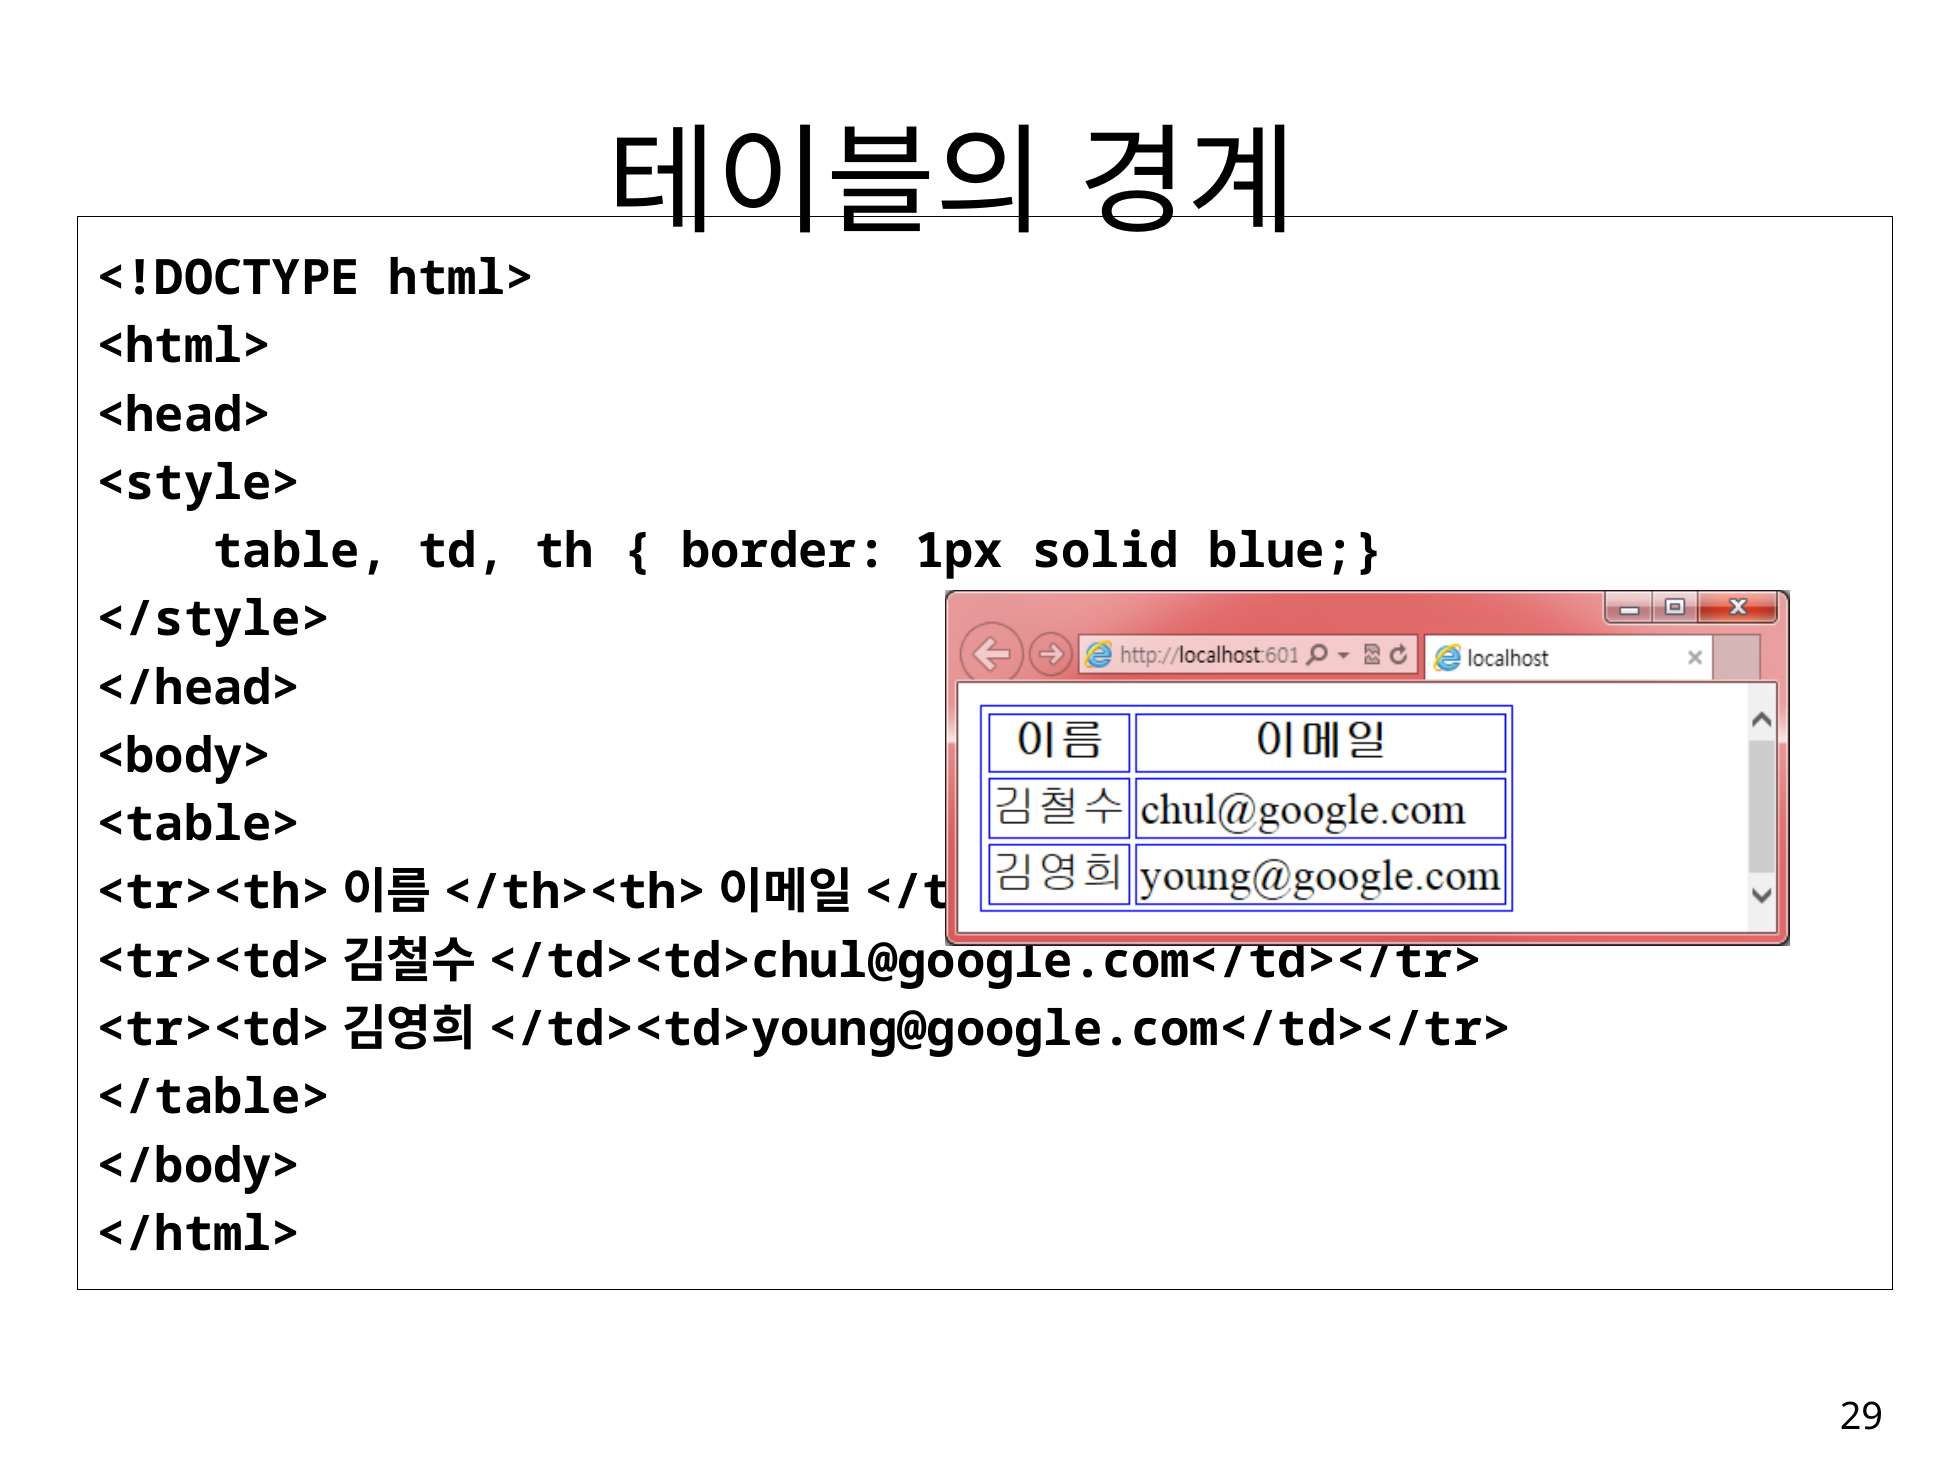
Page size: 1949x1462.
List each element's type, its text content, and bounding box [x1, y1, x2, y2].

text_box <!DOCTYPE html> <html> <head> <style> table, td, th { border: 1px solid blue;} </style> </head> <body> <table> <tr><th>이름</th><th>이메일</th></tr> <tr><td>김철수</td><td>chul@google.com</td></tr> <tr><td>김영희</td><td>young@google.com</td></tr> </table> </body> </html> [77, 216, 1893, 1290]
title 테이블의 경계 [156, 92, 1749, 216]
picture [945, 590, 1790, 946]
slide_number 29 [1496, 1372, 1899, 1462]
